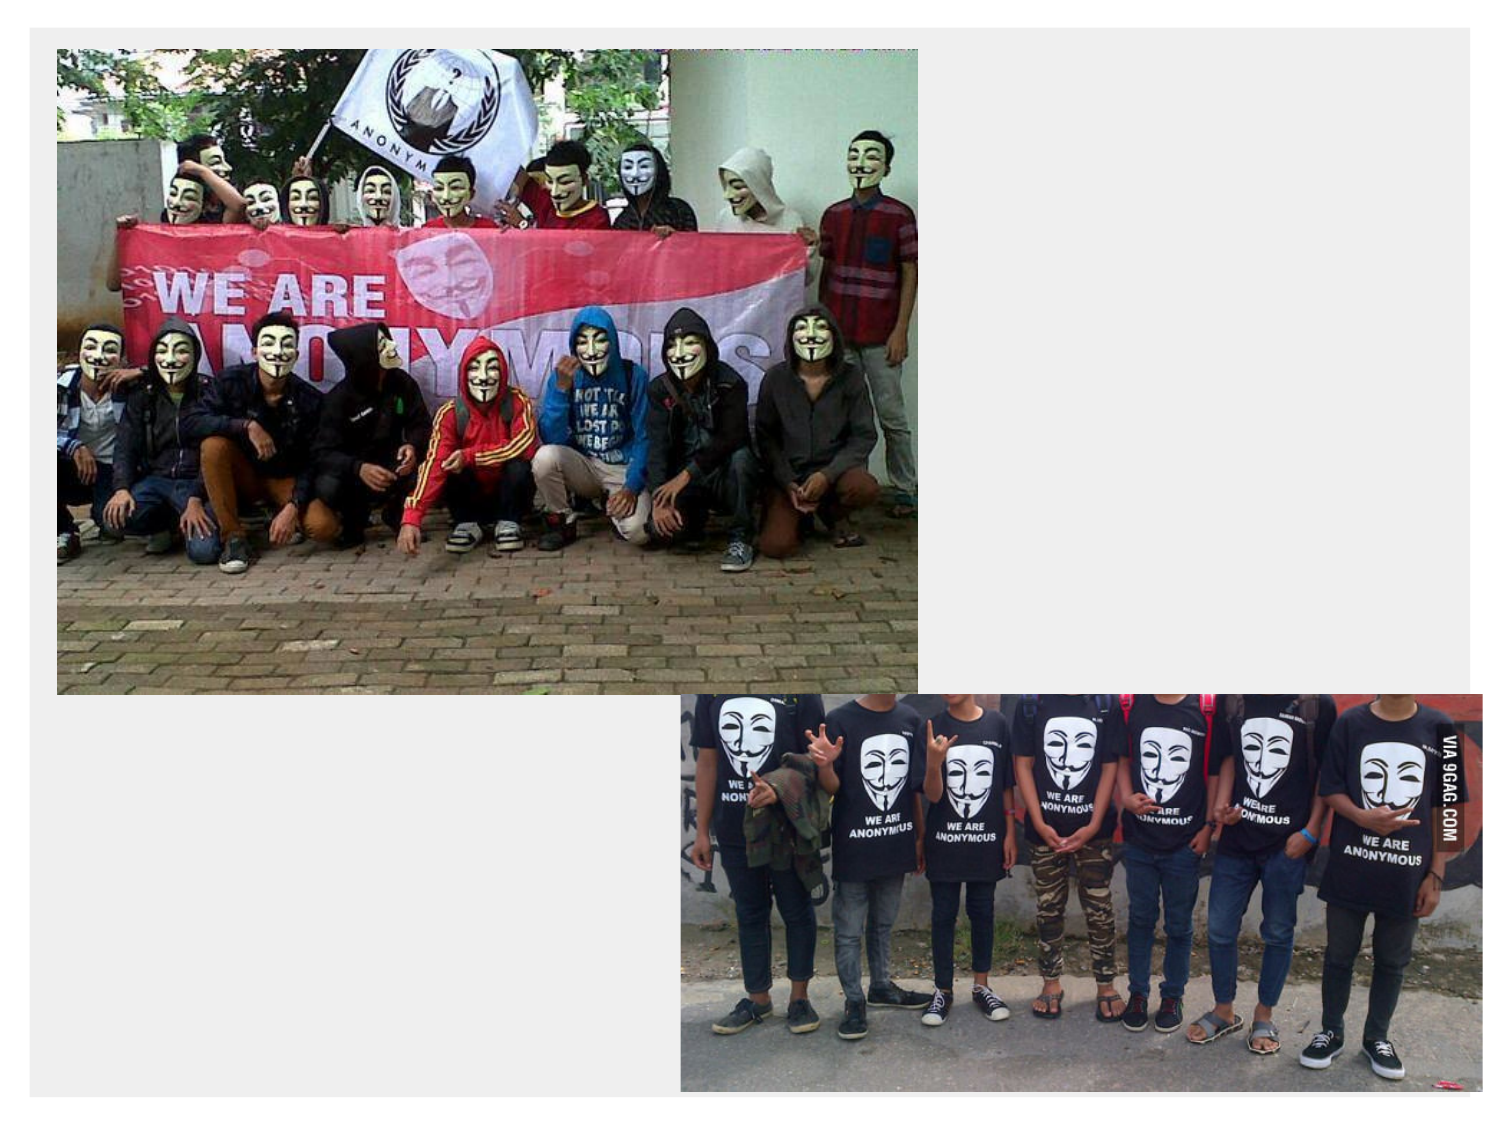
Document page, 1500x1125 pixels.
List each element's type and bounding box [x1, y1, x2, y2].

picture [57, 48, 1483, 1093]
